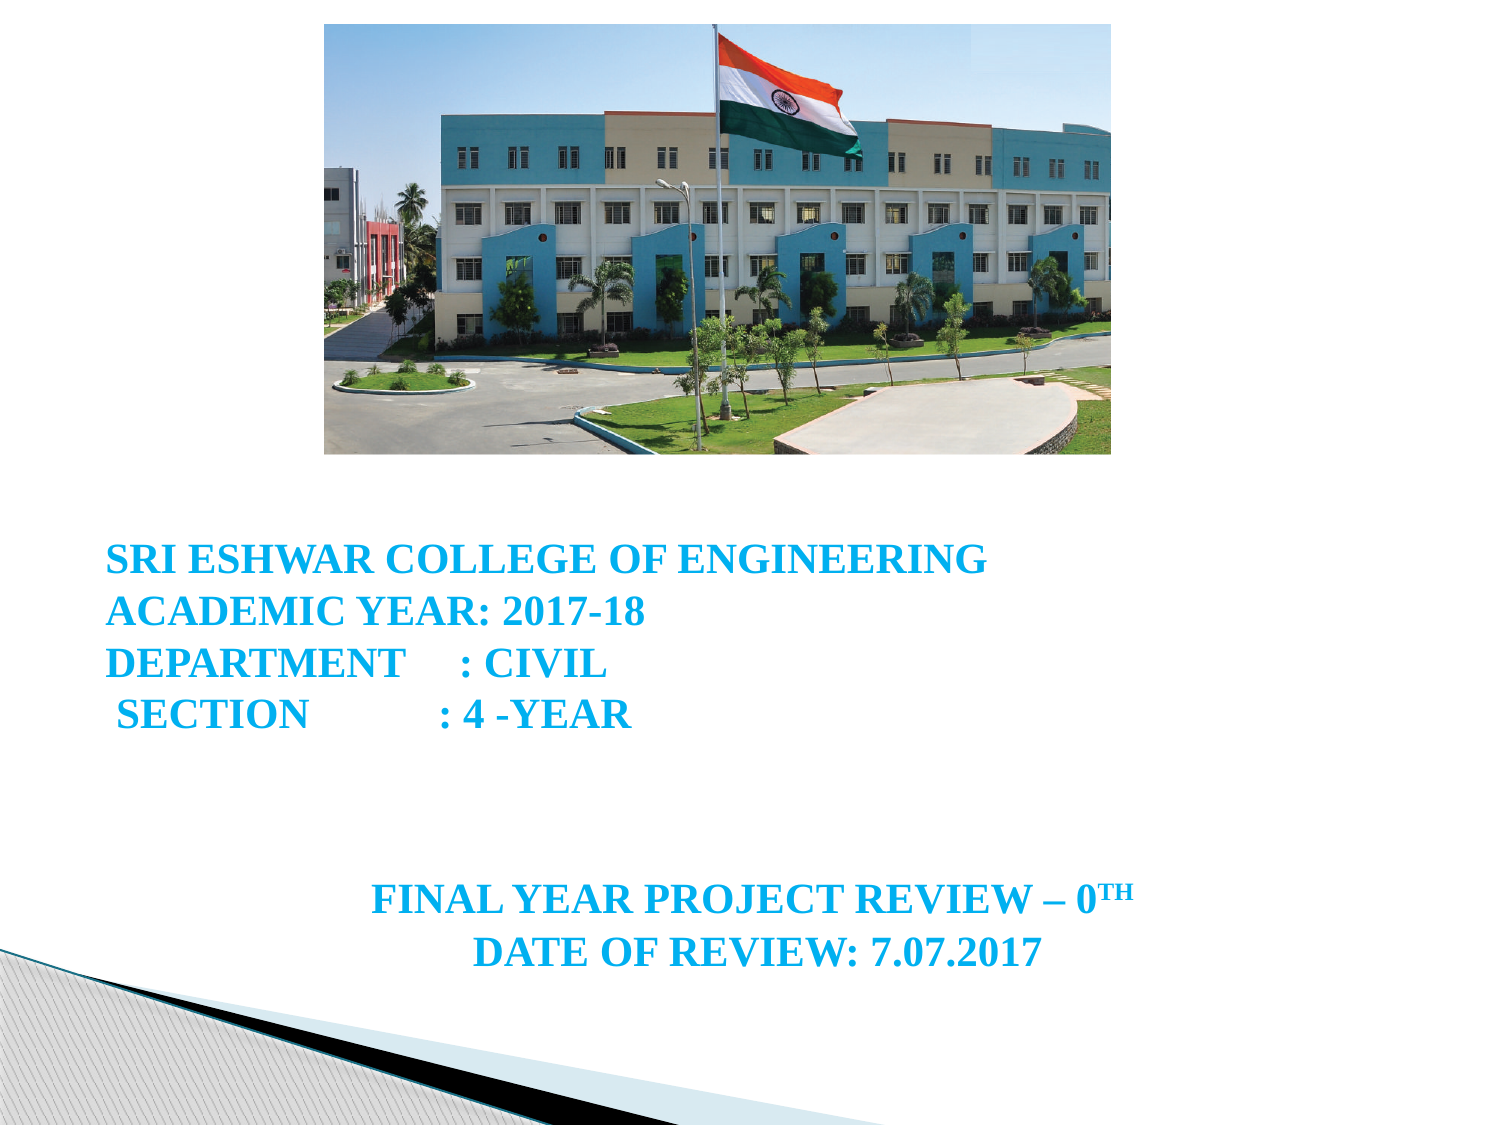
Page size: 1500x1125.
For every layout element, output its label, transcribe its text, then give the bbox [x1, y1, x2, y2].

picture [324, 24, 1111, 457]
list SRI ESHWAR COLLEGE OF ENGINEERING academic year: 2017-18 department : civil section : 4 -year FINAL YEAR PROJECT REVIEW – 0th Date of review: 7.07.2017 [75, 243, 1425, 986]
